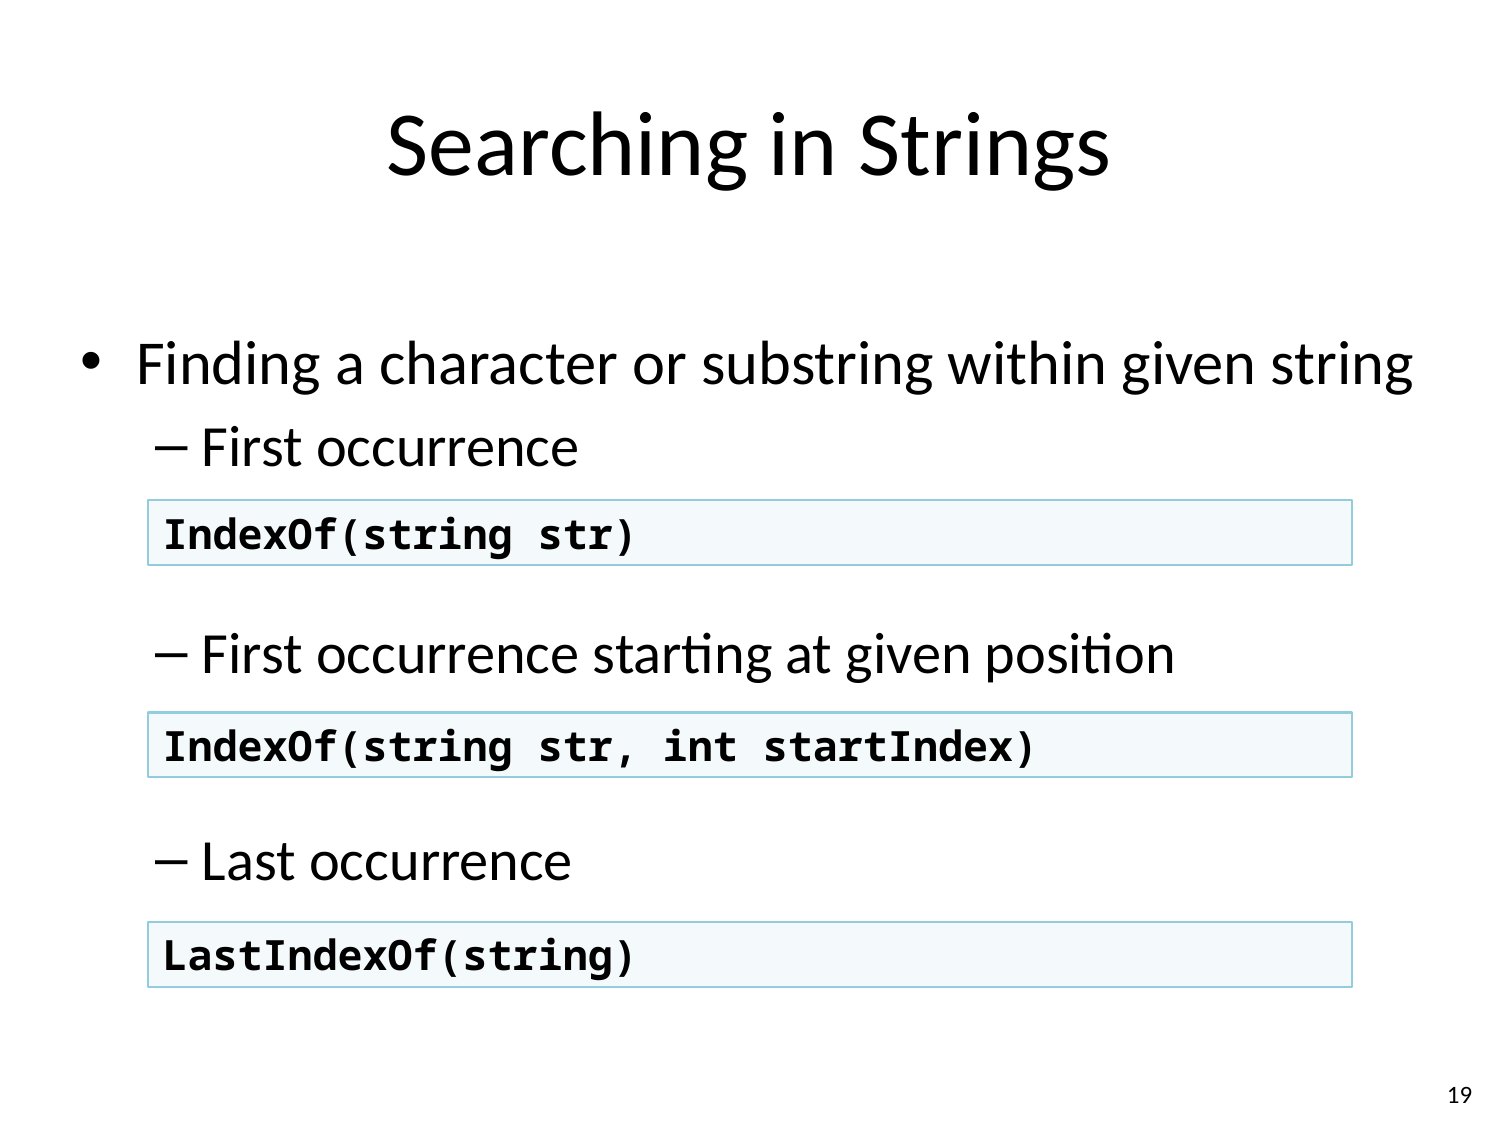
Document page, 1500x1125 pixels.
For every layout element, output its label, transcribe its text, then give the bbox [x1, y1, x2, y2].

title Searching in Strings [75, 45, 1425, 233]
list Finding a character or substring within given string First occurrence First occurrence starting at given position Last occurrence [64, 314, 1459, 1125]
text_box LastIndexOf(string) [147, 921, 1353, 987]
slide_number 19 [1412, 1074, 1488, 1113]
text_box IndexOf(string str) [147, 500, 1353, 565]
text_box IndexOf(string str, int startIndex) [147, 712, 1353, 778]
